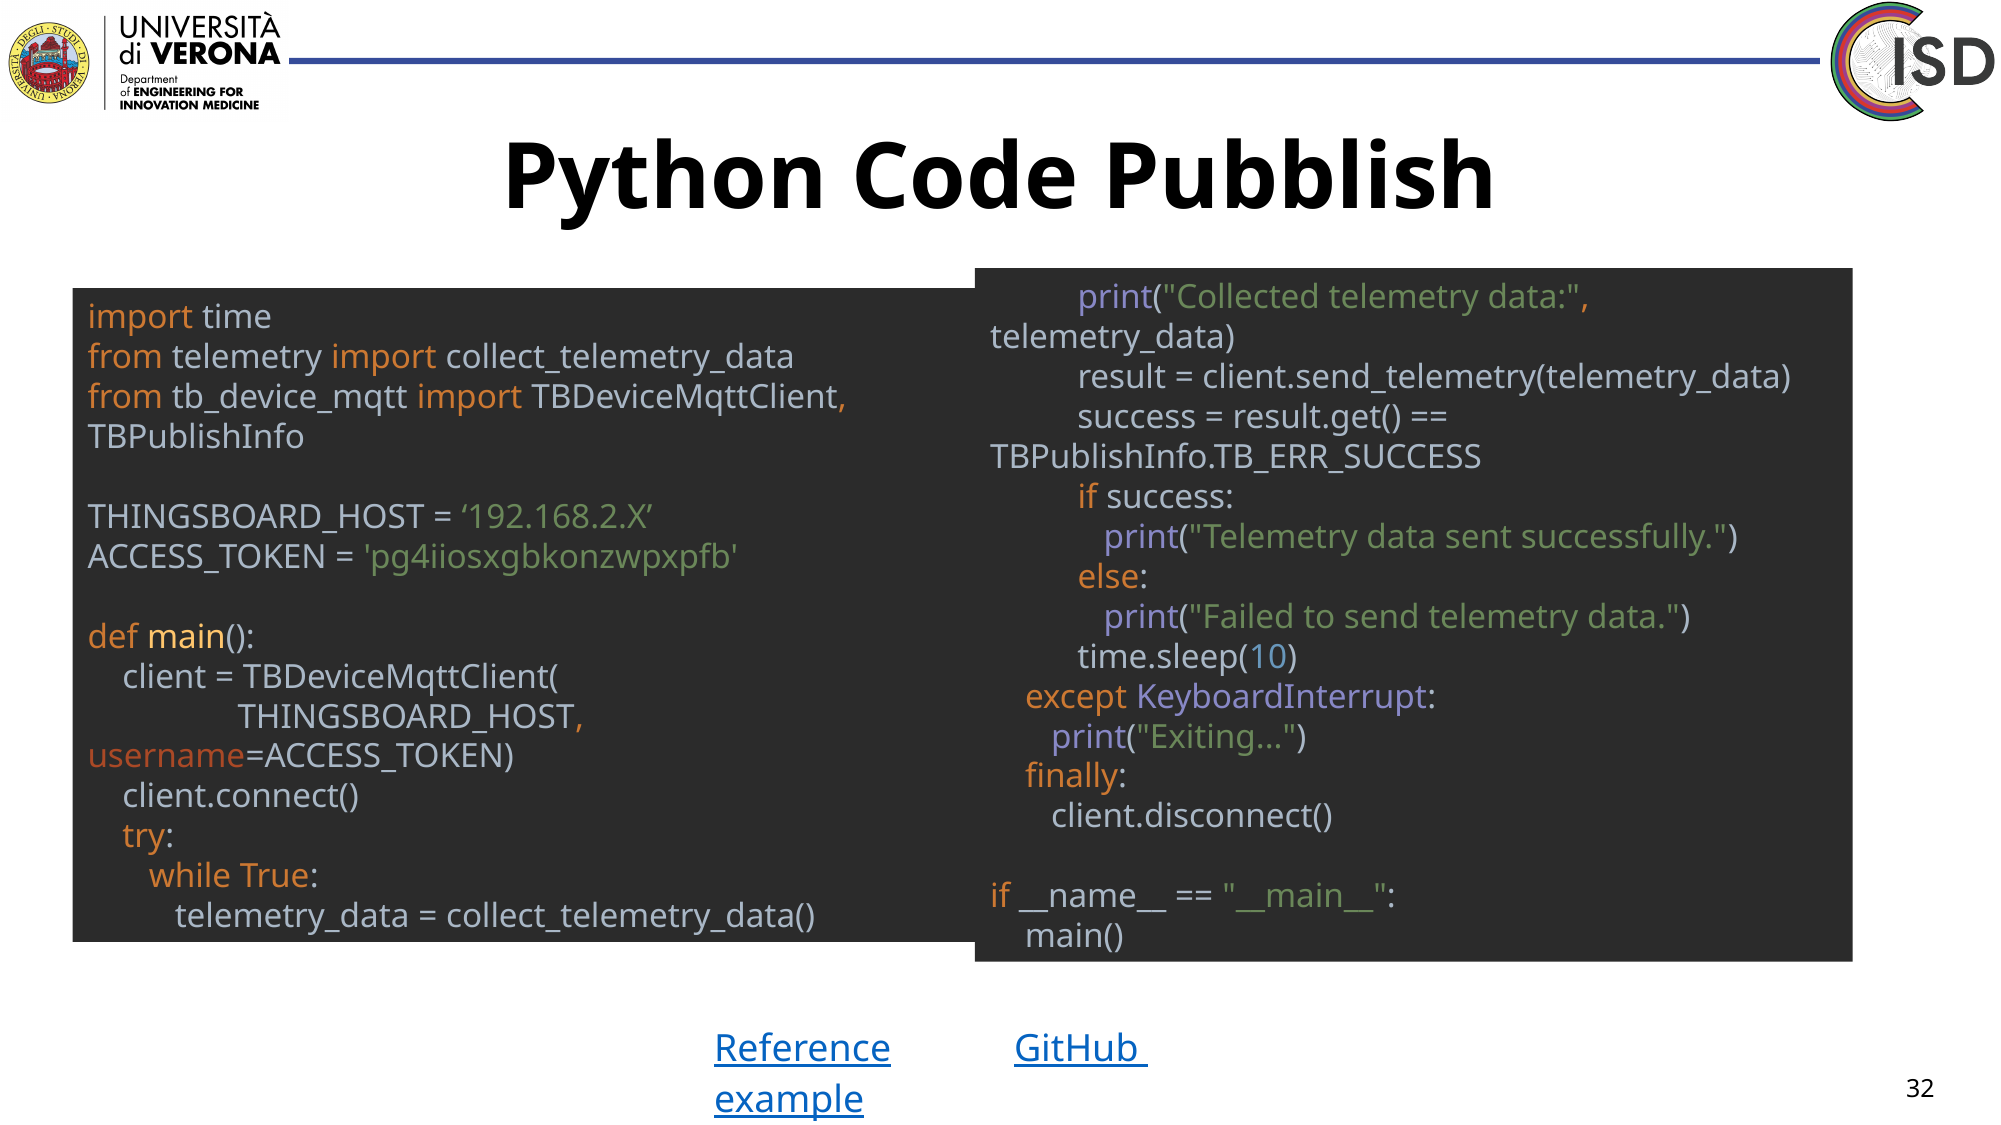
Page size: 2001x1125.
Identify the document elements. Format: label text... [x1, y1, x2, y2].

picture [1819, 0, 1996, 122]
text_box Reference GitHub example [699, 1016, 1301, 1125]
text_box print("Collected telemetry data:", telemetry_data) result = client.send_telemetry(telemetry_data) success = result.get() == TBPublishInfo.TB_ERR_SUCCESS if success: print("Telemetry data sent successfully.") else: print("Failed to send telemetry data.") time.sleep(10) except KeyboardInterrupt: print("Exiting...") finally: client.disconnect() if __name__ == "__main__": main() [974, 268, 1853, 962]
picture [1, 0, 289, 122]
title Python Code Pubblish [65, 122, 1935, 231]
slide_number 32 [1803, 1059, 1935, 1120]
list import time from telemetry import collect_telemetry_data from tb_device_mqtt import TBDeviceMqttClient, TBPublishInfo THINGSBOARD_HOST = ‘192.168.2.X’ ACCESS_TOKEN = 'pg4iiosxgbkonzwpxpfb' def main(): client = TBDeviceMqttClient( THINGSBOARD_HOST, username=ACCESS_TOKEN) client.connect() try: while True: telemetry_data = collect_telemetry_data() [72, 288, 974, 942]
